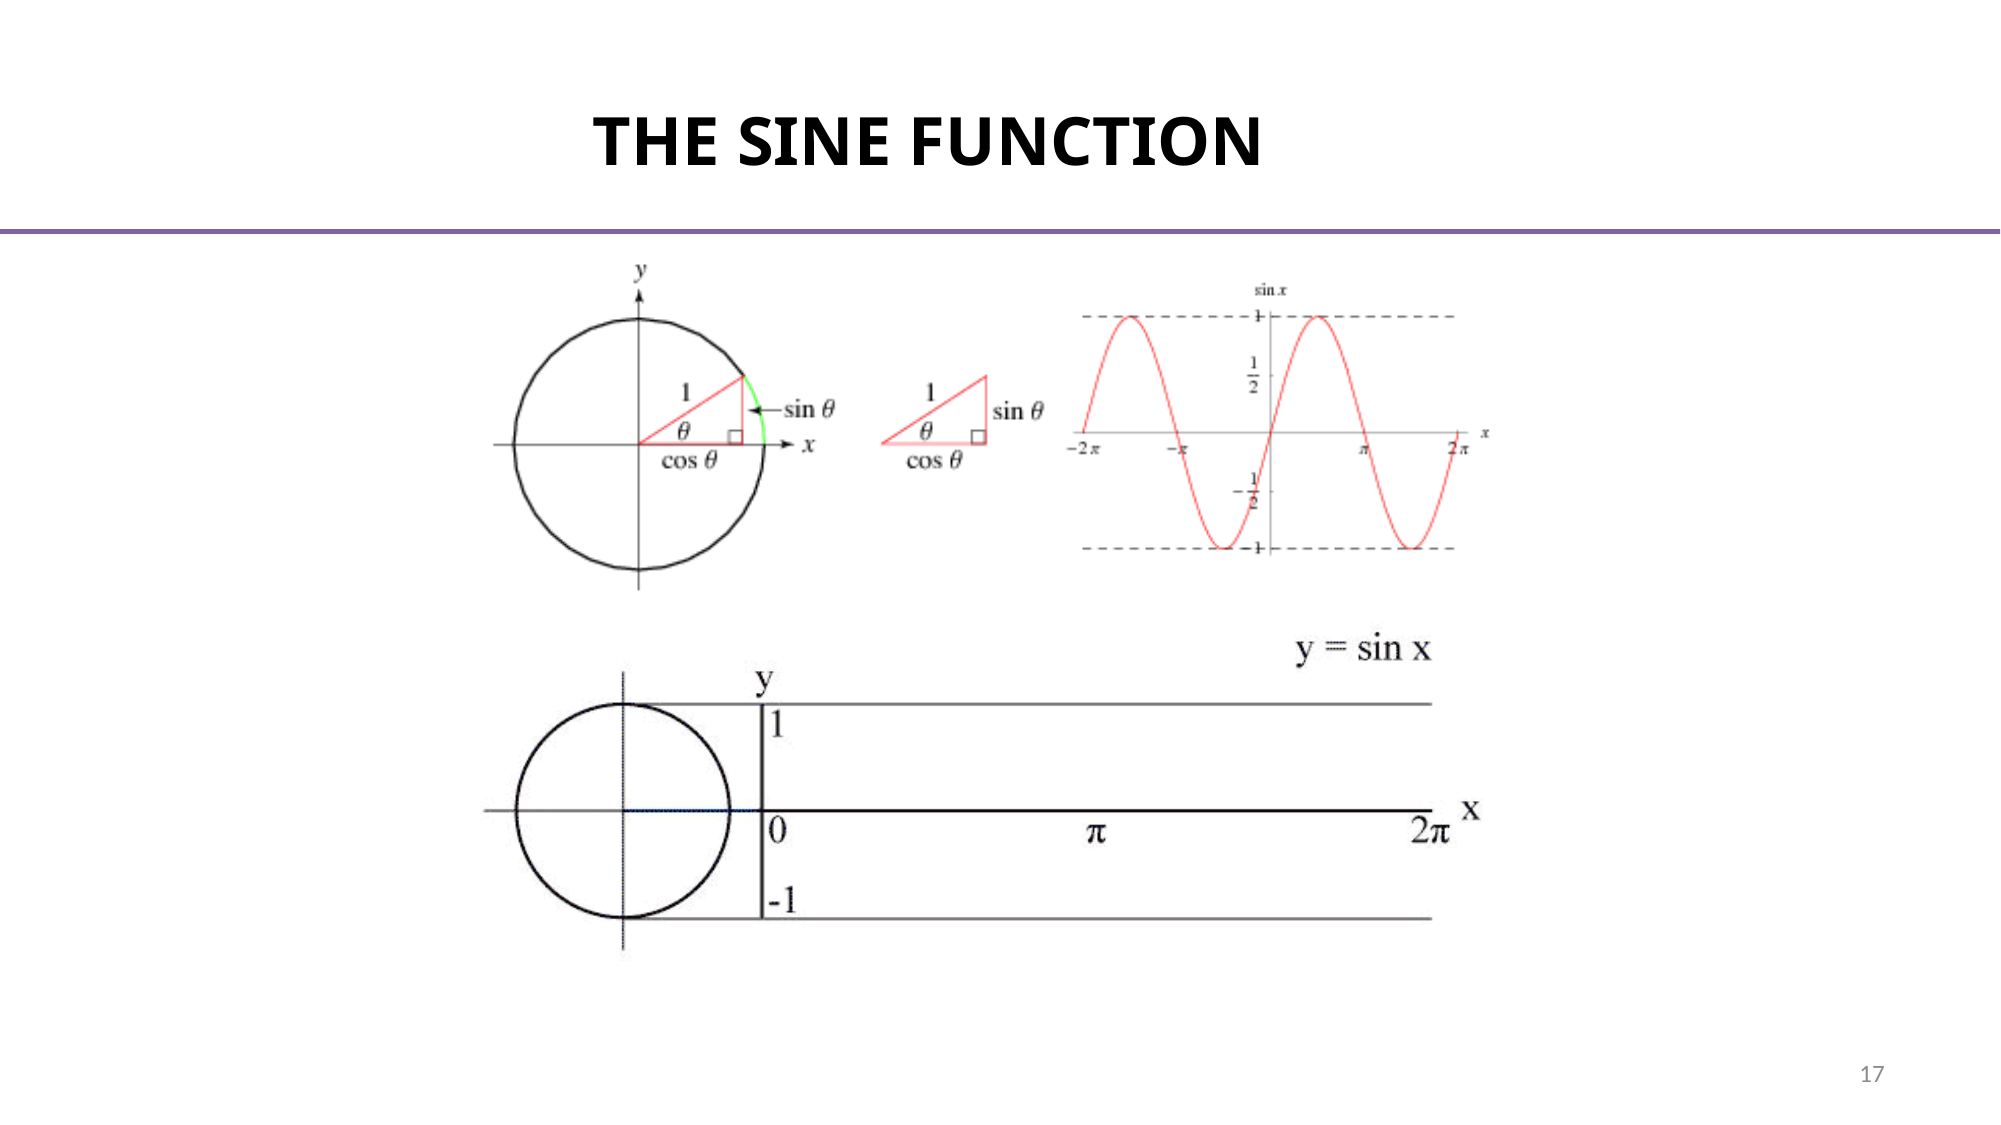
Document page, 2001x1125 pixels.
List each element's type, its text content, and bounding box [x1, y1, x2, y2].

picture [444, 598, 1556, 988]
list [437, 251, 1526, 599]
title The Sine function [102, 45, 1756, 233]
slide_number 17 [1433, 1042, 1900, 1103]
